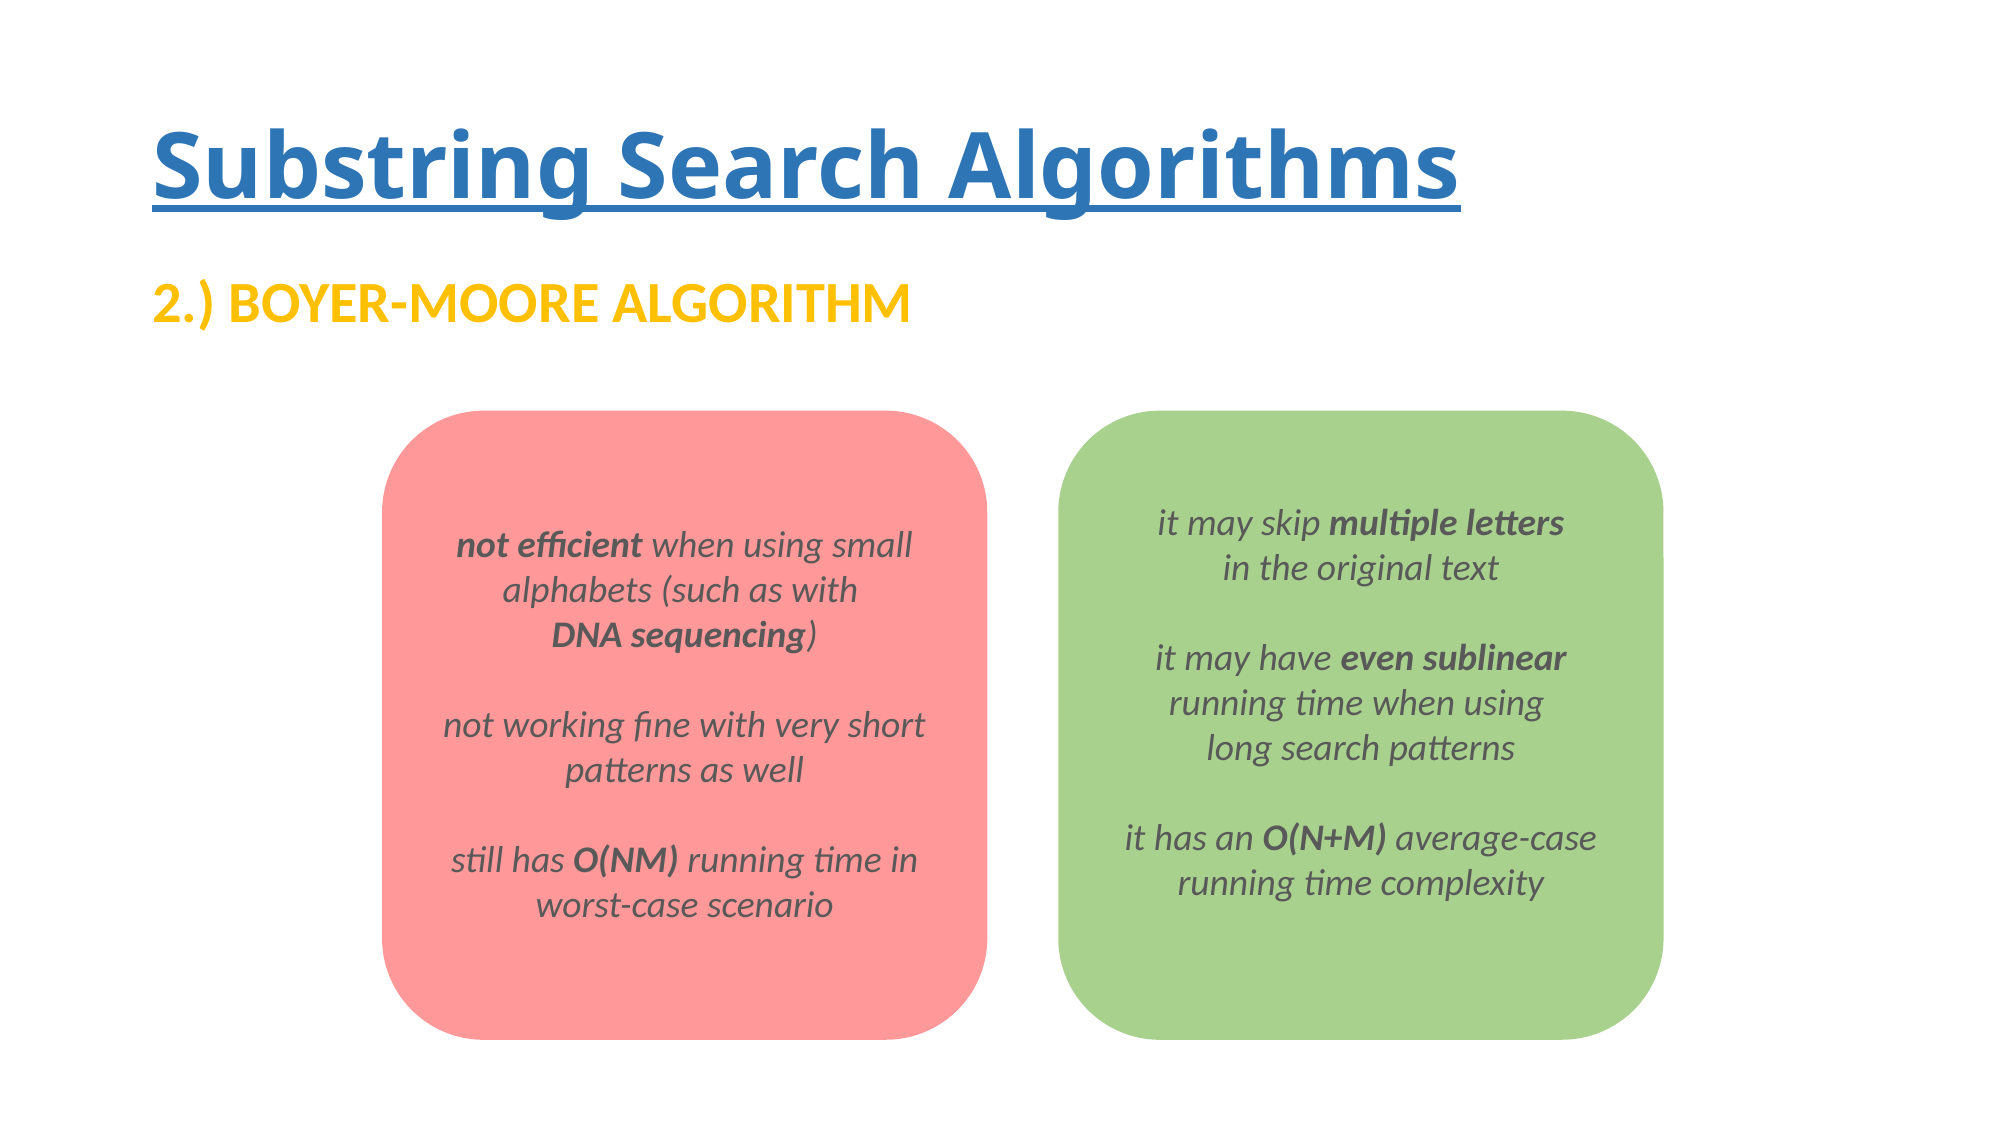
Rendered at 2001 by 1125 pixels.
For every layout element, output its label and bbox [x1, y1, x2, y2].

list [137, 264, 1939, 1100]
text_box [428, 467, 942, 978]
title [137, 59, 1863, 264]
text_box [1058, 410, 1664, 1040]
